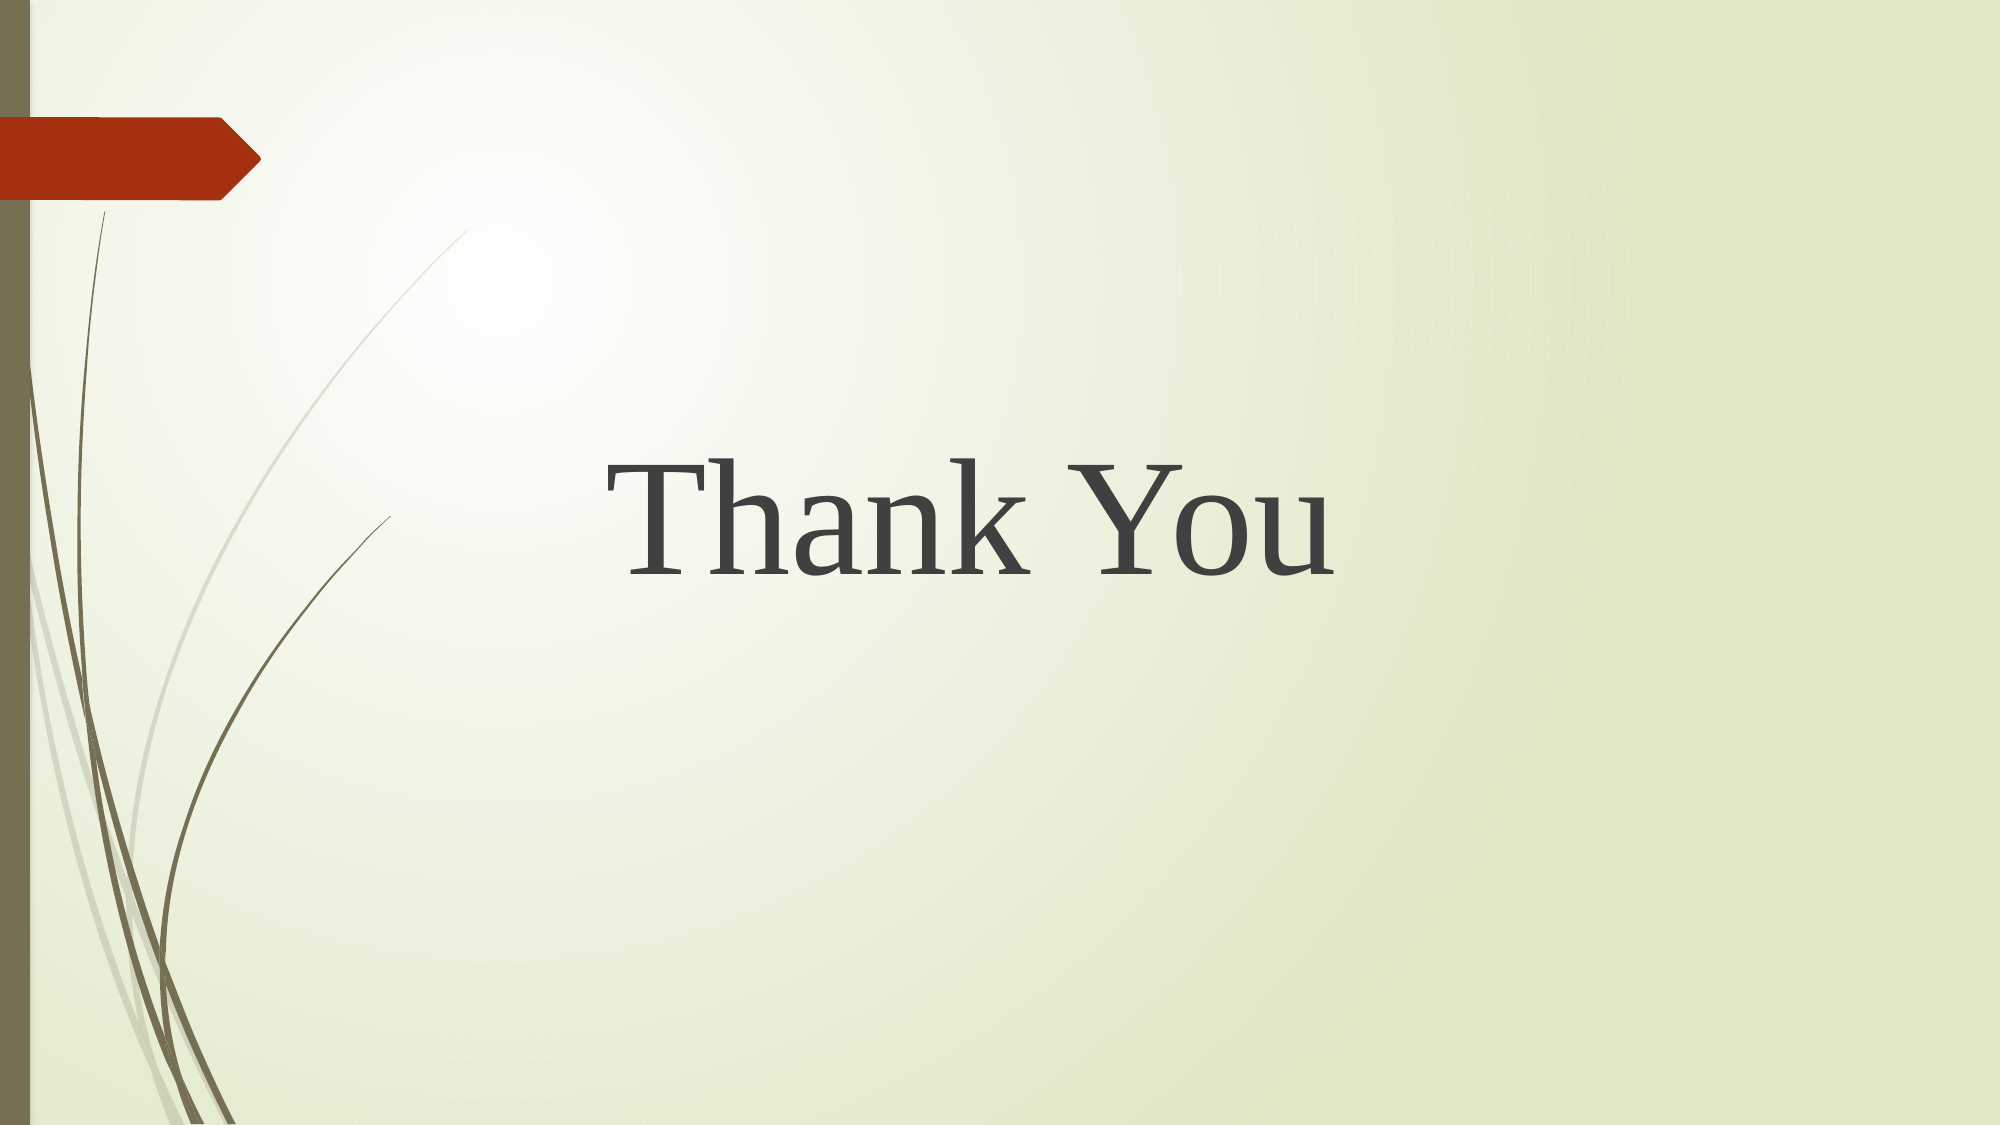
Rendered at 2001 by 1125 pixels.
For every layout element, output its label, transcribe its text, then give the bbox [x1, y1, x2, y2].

list Thank You [256, 179, 1720, 993]
